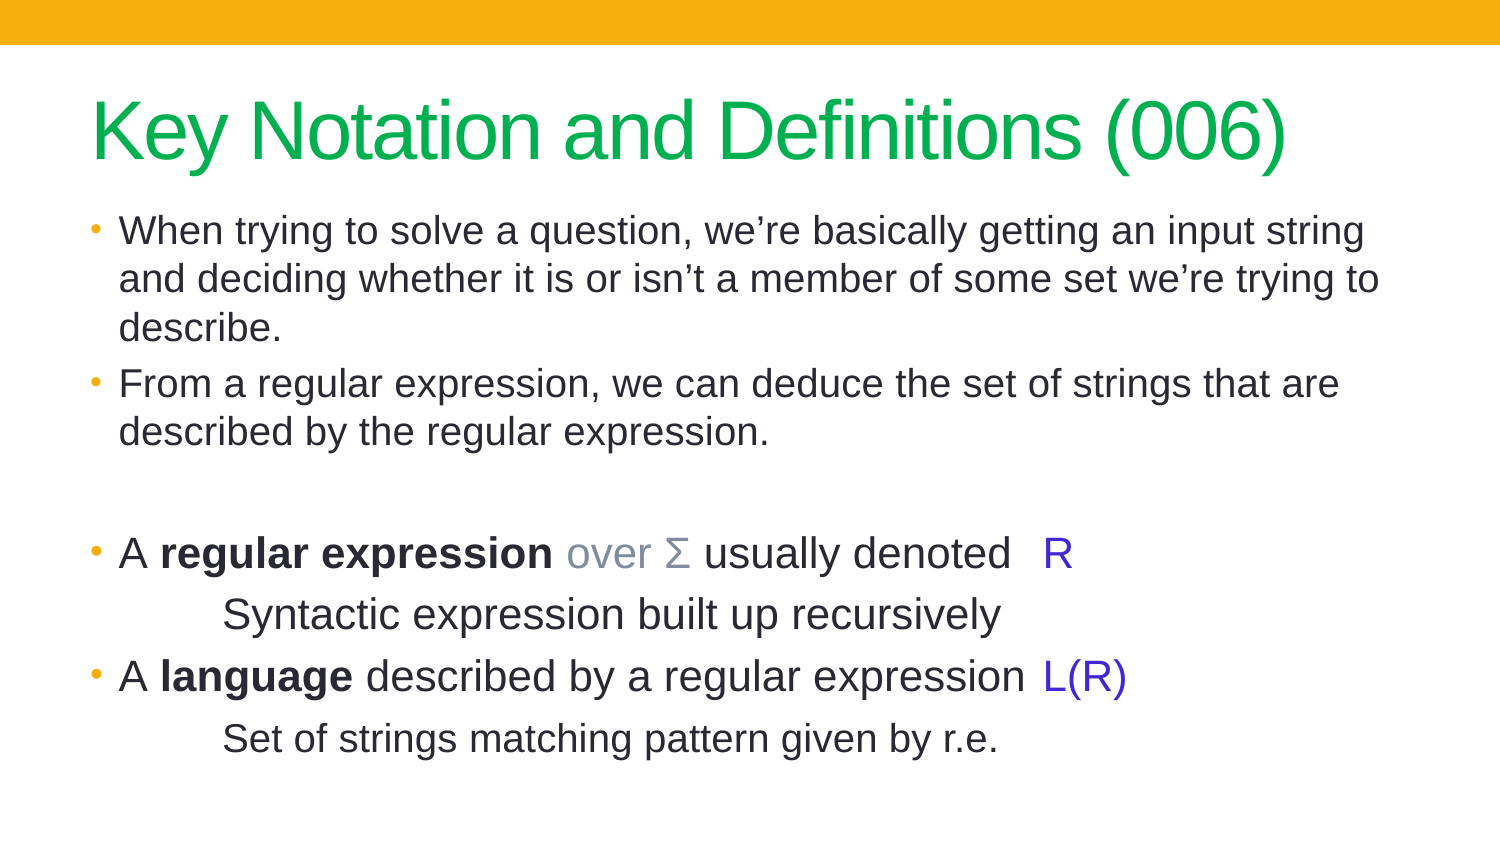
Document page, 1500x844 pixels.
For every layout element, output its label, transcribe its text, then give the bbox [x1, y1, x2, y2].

title Key Notation and Definitions (006) [75, 65, 1425, 188]
list When trying to solve a question, we’re basically getting an input string and deciding whether it is or isn’t a member of some set we’re trying to describe. From a regular expression, we can deduce the set of strings that are described by the regular expression. A regular expression over Σ usually denoted R Syntactic expression built up recursively A language described by a regular expression L(R) Set of strings matching pattern given by r.e. [75, 196, 1425, 778]
